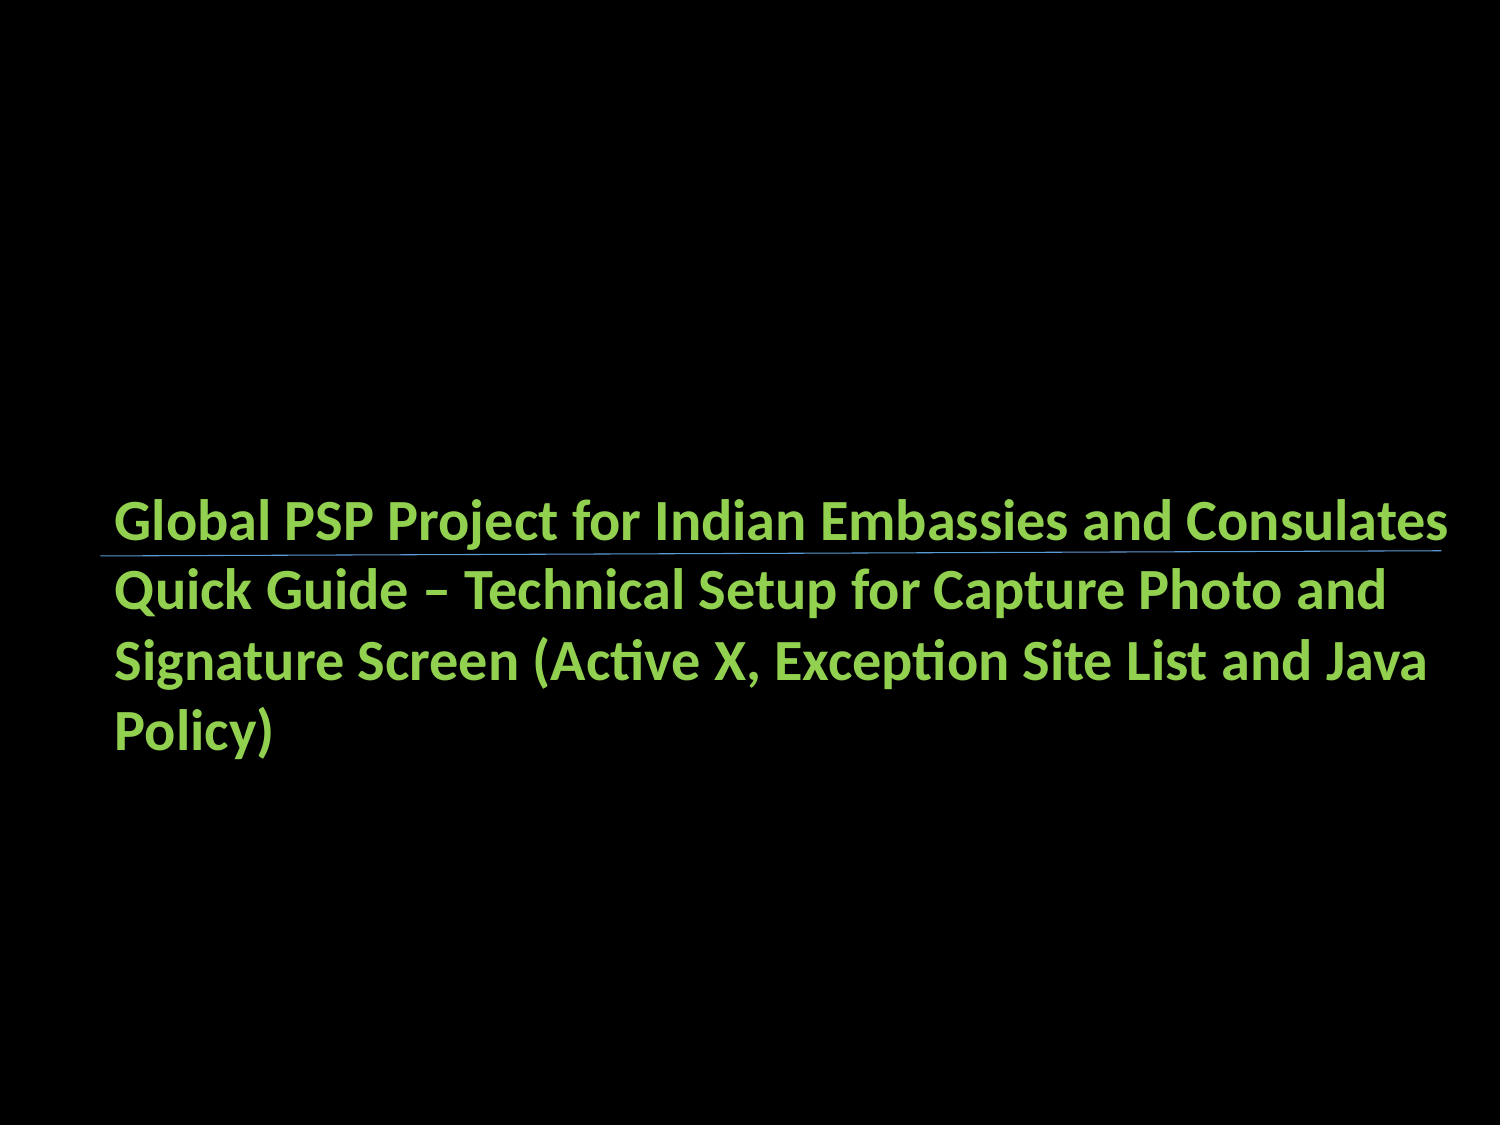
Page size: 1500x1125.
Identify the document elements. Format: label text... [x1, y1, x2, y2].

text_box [100, 550, 1442, 556]
text_box Global PSP Project for Indian Embassies and Consulates Quick Guide – Technical Setup for Capture Photo and Signature Screen (Active X, Exception Site List and Java Policy) [100, 474, 1489, 770]
